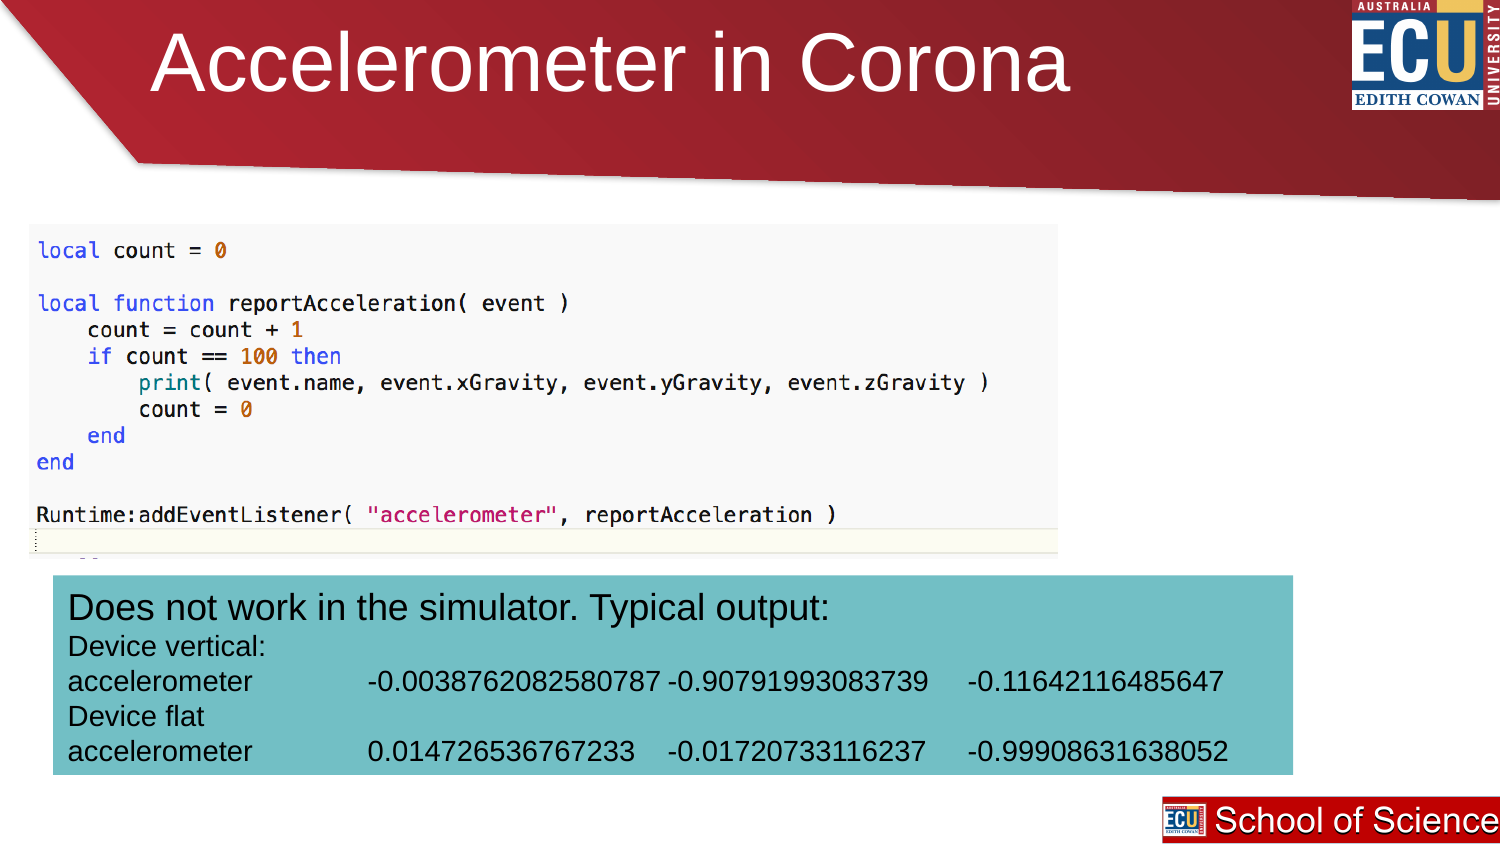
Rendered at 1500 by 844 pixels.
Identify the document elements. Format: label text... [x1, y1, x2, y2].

picture [1352, 0, 1500, 110]
title Accelerometer in Corona [135, 14, 1282, 103]
text_box Does not work in the simulator. Typical output: Device vertical: accelerometer -0.0038762082580787 -0.90791993083739 -0.11642116485647 Device flat accelerometer 0.014726536767233 -0.01720733116237 -0.99908631638052 [53, 575, 1294, 775]
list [29, 208, 1058, 567]
picture [1162, 796, 1500, 844]
